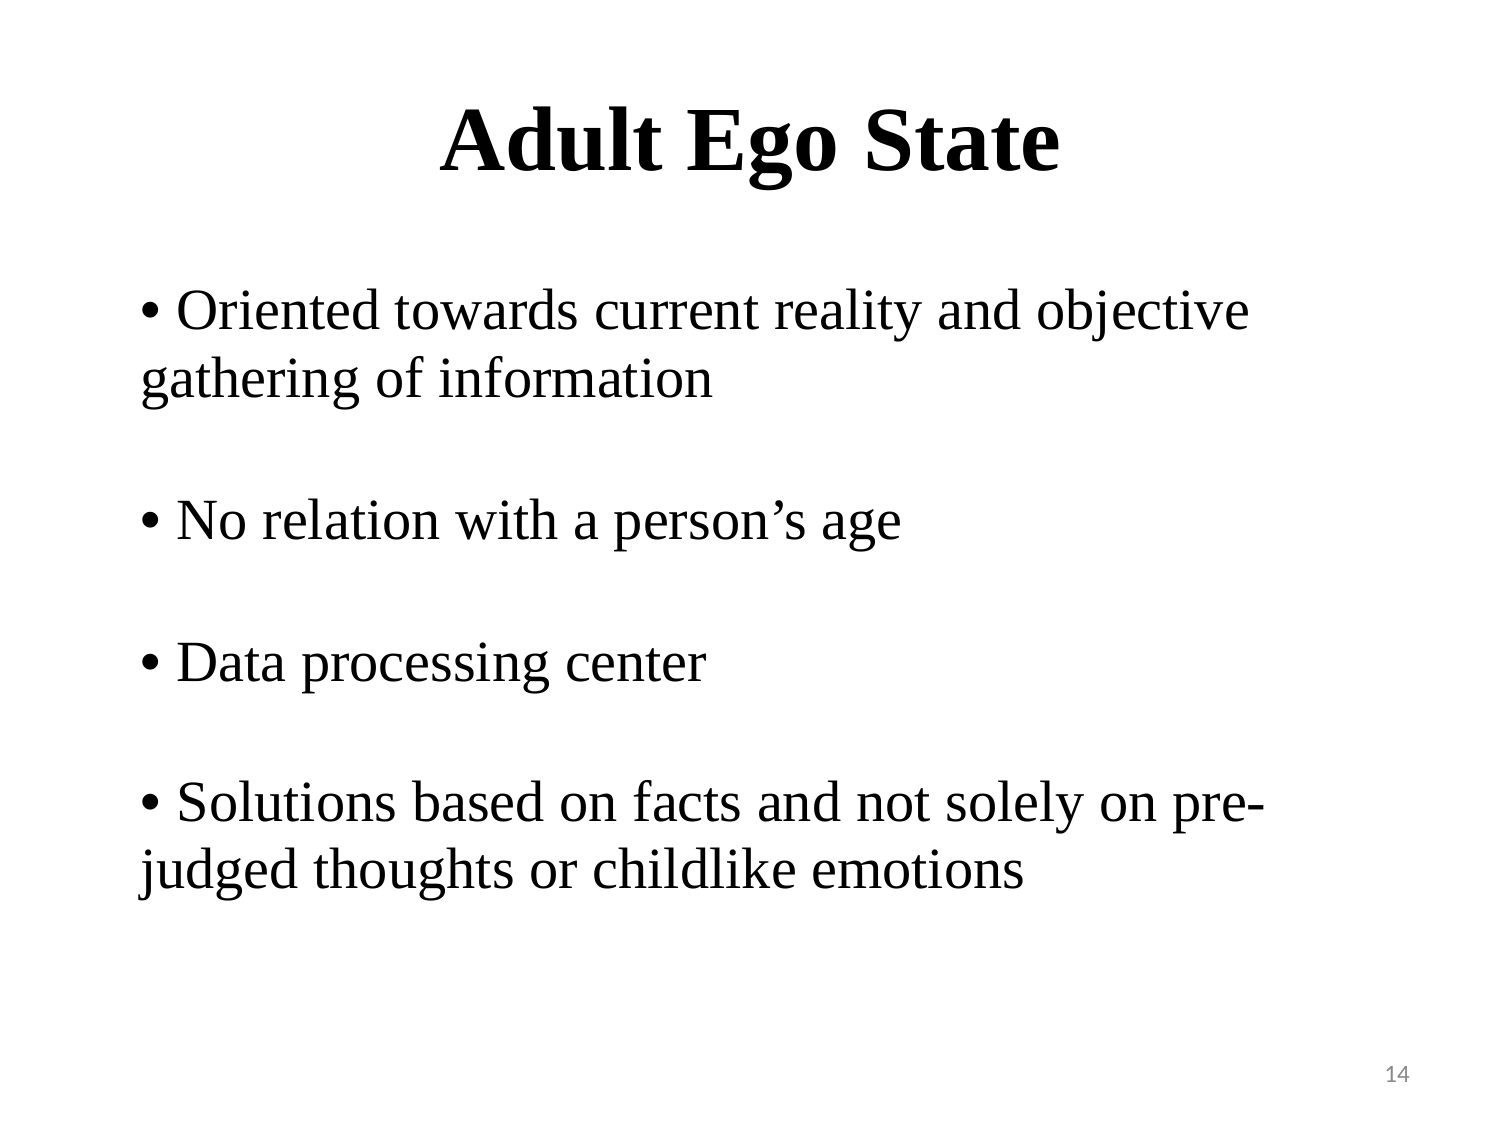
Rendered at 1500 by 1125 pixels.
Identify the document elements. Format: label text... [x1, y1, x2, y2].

text_box 14 [1384, 1062, 1417, 1096]
text_box • Oriented towards current reality and objective gathering of information [140, 273, 1255, 417]
text_box • Solutions based on facts and not solely on pre- judged thoughts or childlike emotions [140, 765, 1269, 908]
text_box Adult Ego State [439, 86, 1068, 196]
text_box • No relation with a person’s age [140, 486, 908, 560]
text_box • Data processing center [140, 627, 712, 701]
